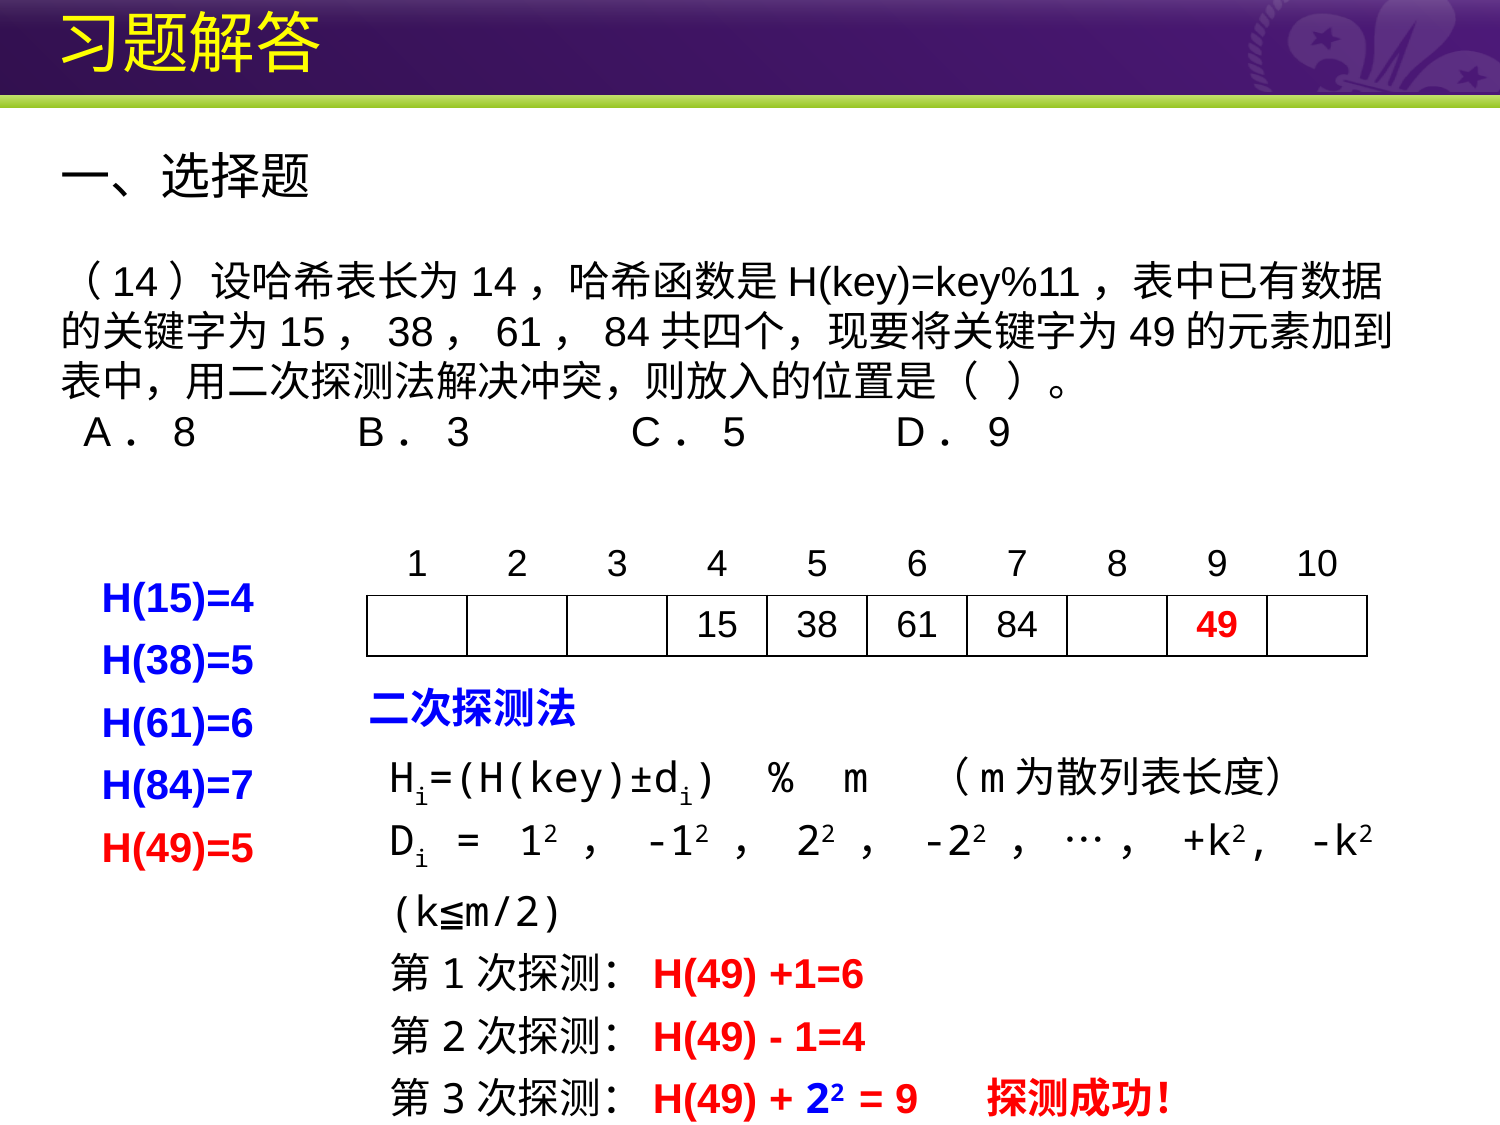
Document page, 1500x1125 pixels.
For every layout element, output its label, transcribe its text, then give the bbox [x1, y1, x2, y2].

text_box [0, 0, 1500, 108]
table_header 5 [767, 535, 867, 595]
table_header 4 [667, 535, 767, 595]
text_box Hi=(H(key)±di) % m （m为散列表长度） Di = 12，-12，22，-22，…，+k2, -k2 (k≦m/2) 第1次探测：H(49) +1=6 第2次探测：H(49) - 1=4 第3次探测：H(49) + 22 = 9 探测成功！ [374, 740, 1388, 1125]
table_cell 15 [668, 596, 766, 655]
table_cell 61 [868, 596, 966, 655]
table_header 1 [367, 535, 467, 595]
table_header 10 [1267, 535, 1367, 595]
table_cell [1068, 596, 1166, 655]
text_box 一、选择题 （14）设哈希表长为14，哈希函数是H(key)=key%11，表中已有数据的关键字为15，38，61，84共四个，现要将关键字为49的元素加到表中，用二次探测法解决冲突，则放入的位置是（ ）。 A．8 B．3 C．5 D．9 [45, 137, 1424, 463]
table_header 7 [967, 535, 1067, 595]
table_cell [368, 596, 466, 655]
table_header 8 [1067, 535, 1167, 595]
table_cell 84 [968, 596, 1066, 655]
table_cell [1268, 596, 1366, 655]
table_cell [568, 596, 666, 655]
table_cell 38 [768, 596, 866, 655]
text_box 二次探测法 [353, 665, 731, 750]
table_cell [468, 596, 566, 655]
table_header 9 [1167, 535, 1267, 595]
text_box H(15)=4 H(38)=5 H(61)=6 H(84)=7 H(49)=5 [86, 550, 270, 878]
table_cell 49 [1168, 596, 1266, 655]
table_header 6 [867, 535, 967, 595]
table_header 3 [567, 535, 667, 595]
table_header 2 [467, 535, 567, 595]
